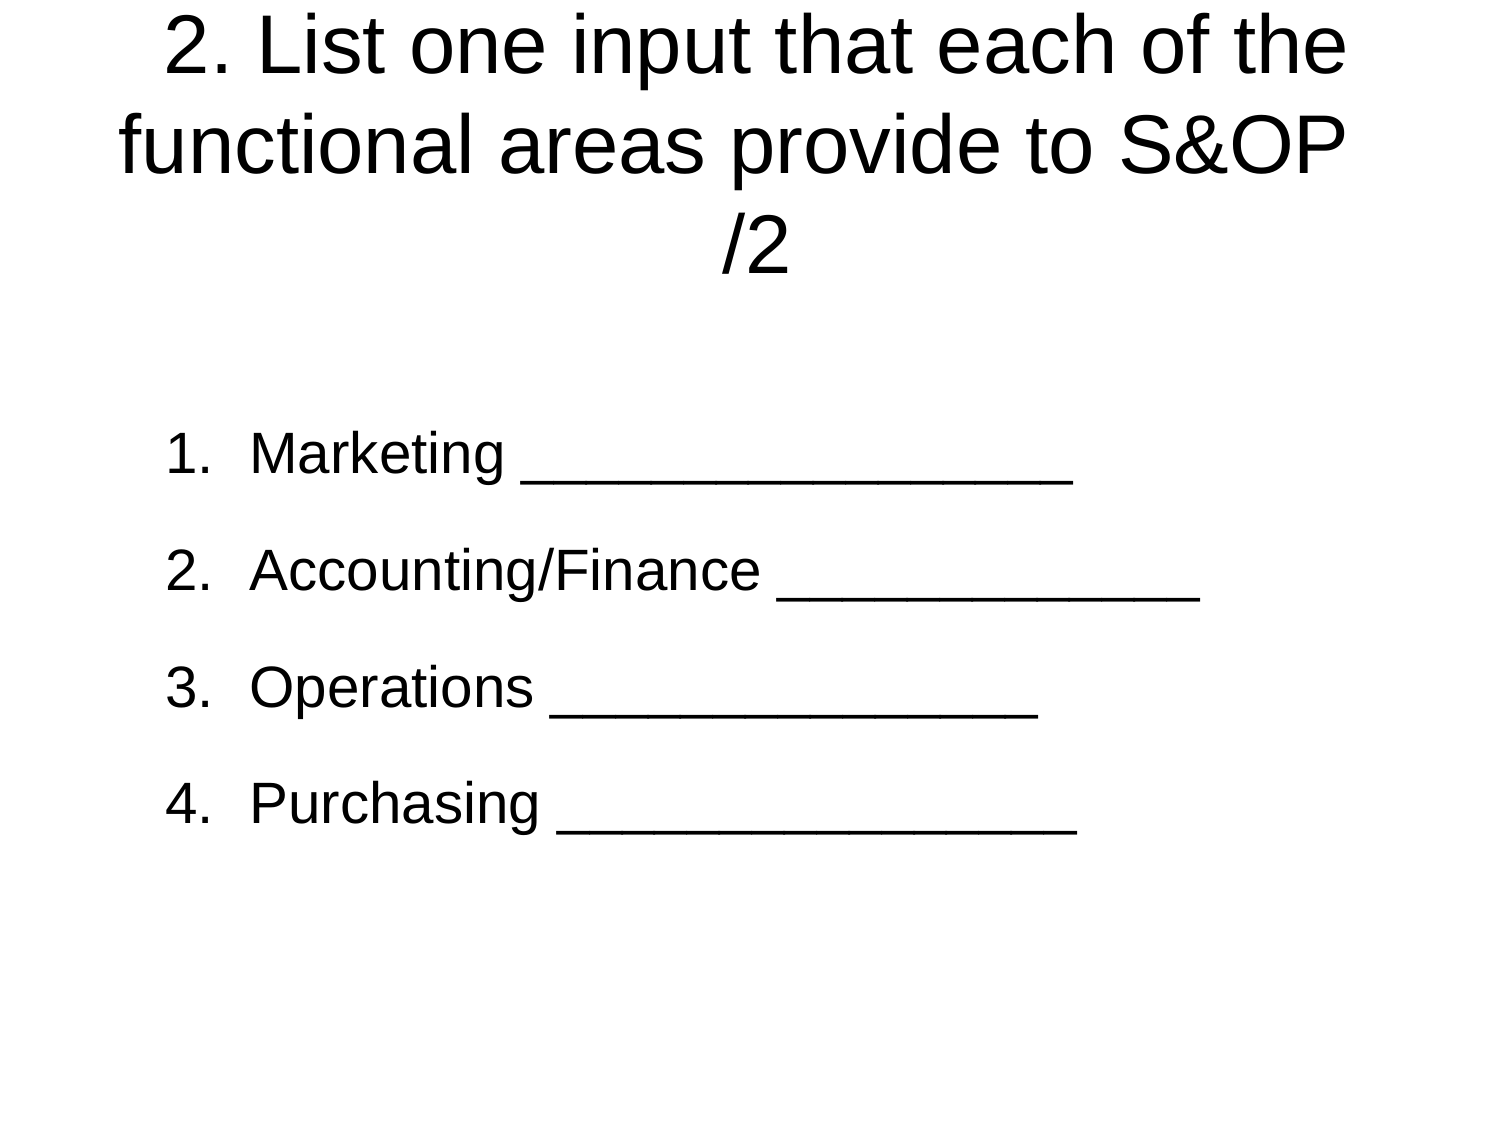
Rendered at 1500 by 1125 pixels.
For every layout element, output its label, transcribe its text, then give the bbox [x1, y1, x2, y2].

list Marketing _________________ Accounting/Finance _____________ Operations _______________ Purchasing ________________ [74, 281, 1426, 1006]
title 2. List one input that each of the functional areas provide to S&OP /2 [81, 46, 1433, 235]
